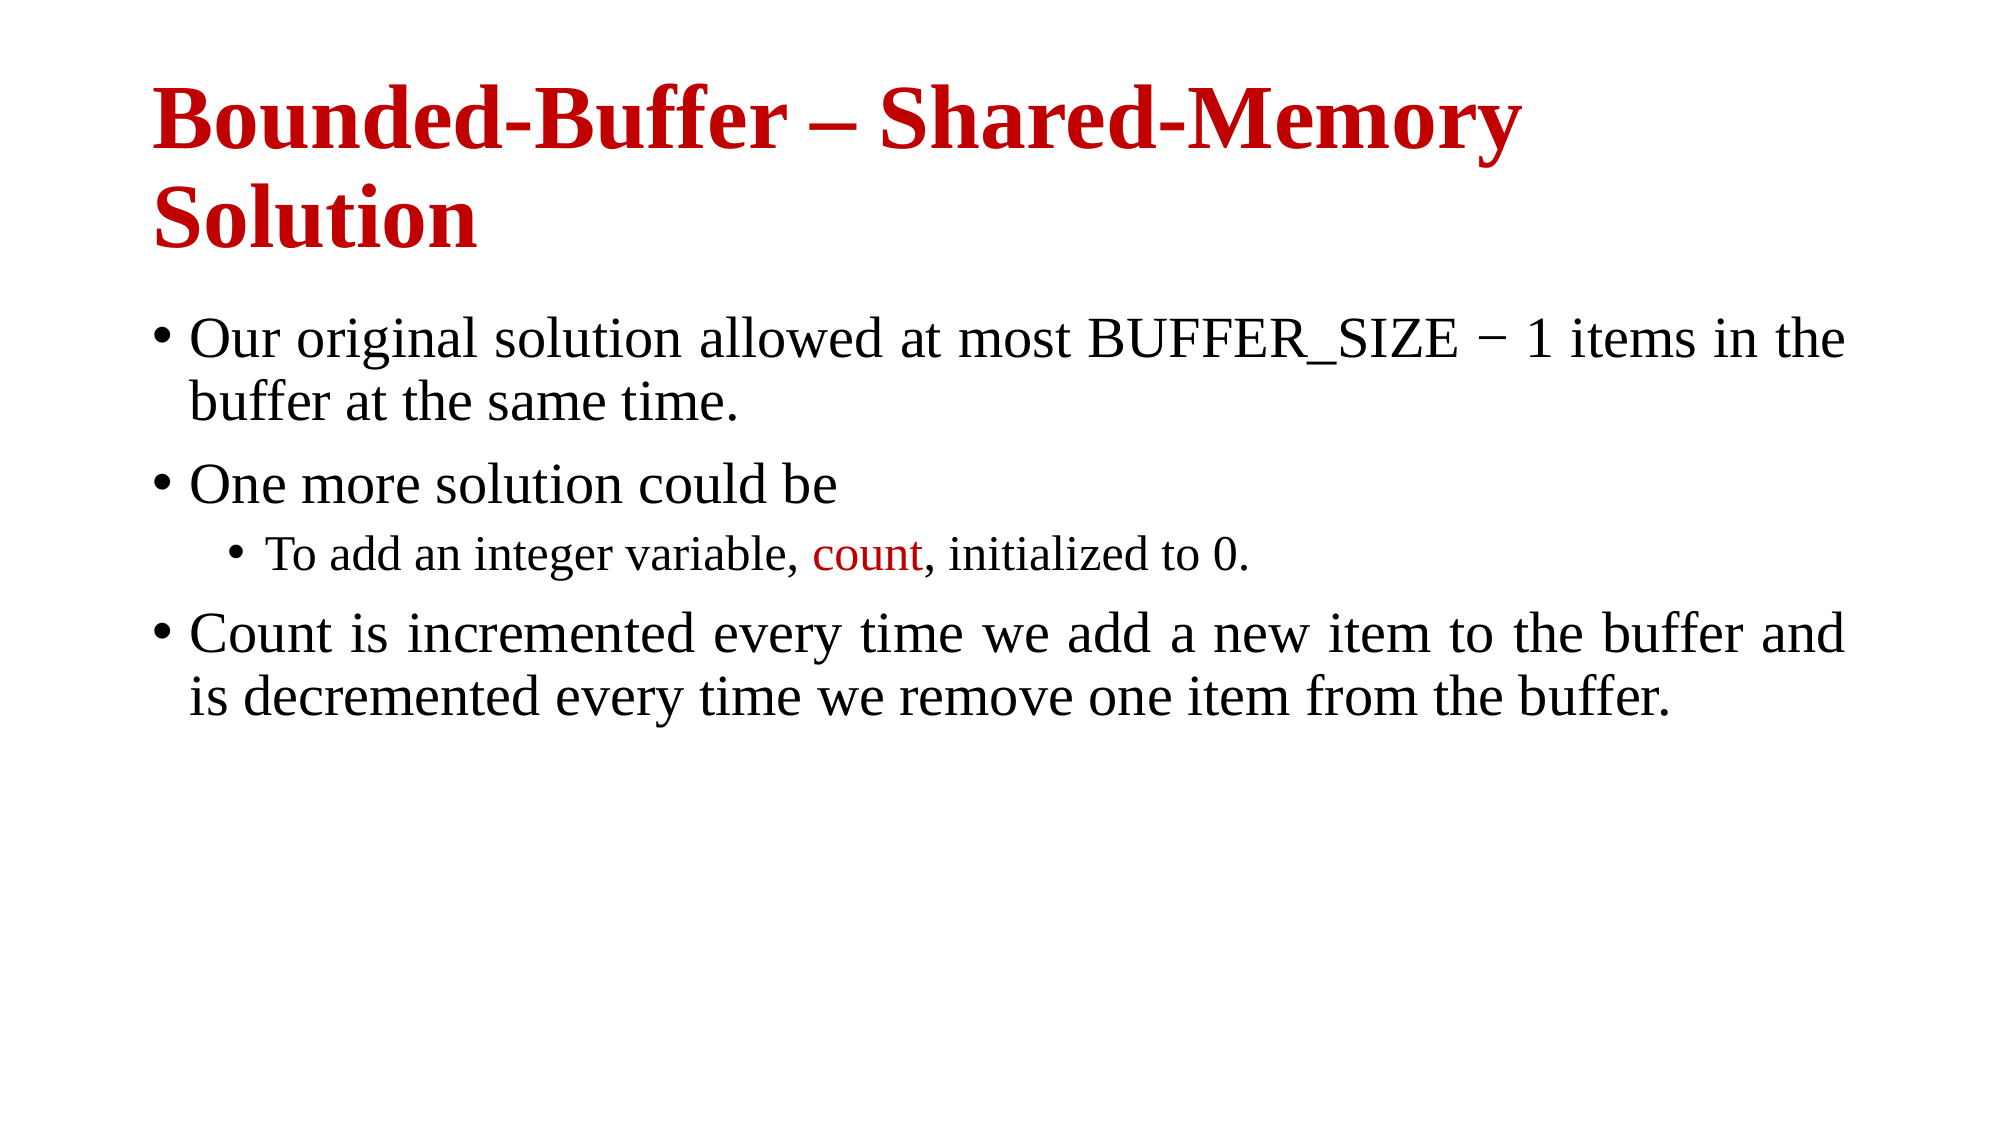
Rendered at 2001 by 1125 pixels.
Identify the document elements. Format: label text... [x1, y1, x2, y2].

title Bounded-Buffer – Shared-Memory Solution [137, 59, 1863, 278]
list Our original solution allowed at most BUFFER_SIZE − 1 items in the buffer at the same time. One more solution could be To add an integer variable, count, initialized to 0. Count is incremented every time we add a new item to the buffer and is decremented every time we remove one item from the buffer. [137, 299, 1863, 1014]
